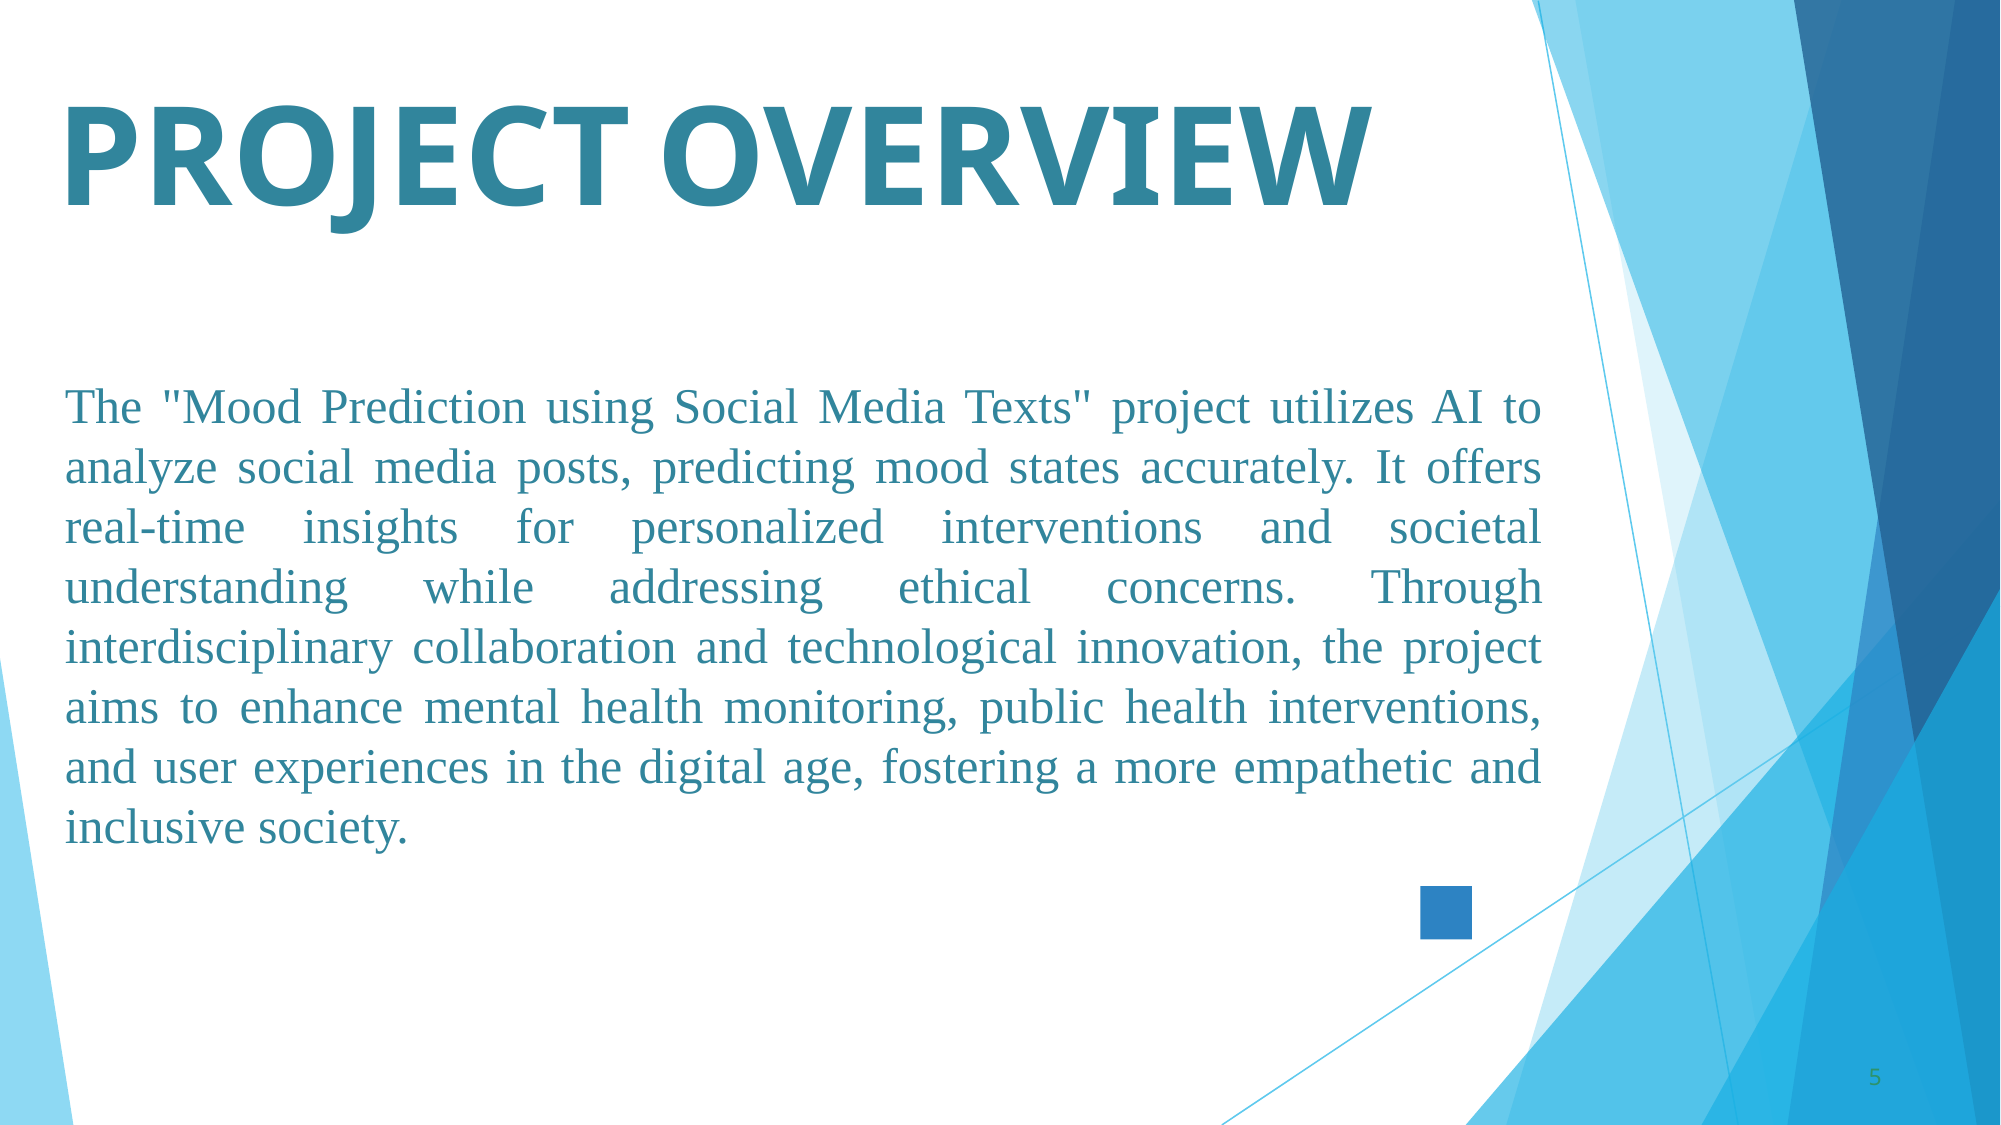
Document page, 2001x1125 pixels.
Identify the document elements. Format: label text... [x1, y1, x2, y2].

text_box [1420, 886, 1472, 940]
title PROJECT OVERVIEW [54, 65, 1421, 257]
slide_number 5 [1849, 1061, 1890, 1125]
text_box The "Mood Prediction using Social Media Texts" project utilizes AI to analyze social media posts, predicting mood states accurately. It offers real-time insights for personalized interventions and societal understanding while addressing ethical concerns. Through interdisciplinary collaboration and technological innovation, the project aims to enhance mental health monitoring, public health interventions, and user experiences in the digital age, fostering a more empathetic and inclusive society. [50, 366, 1559, 861]
